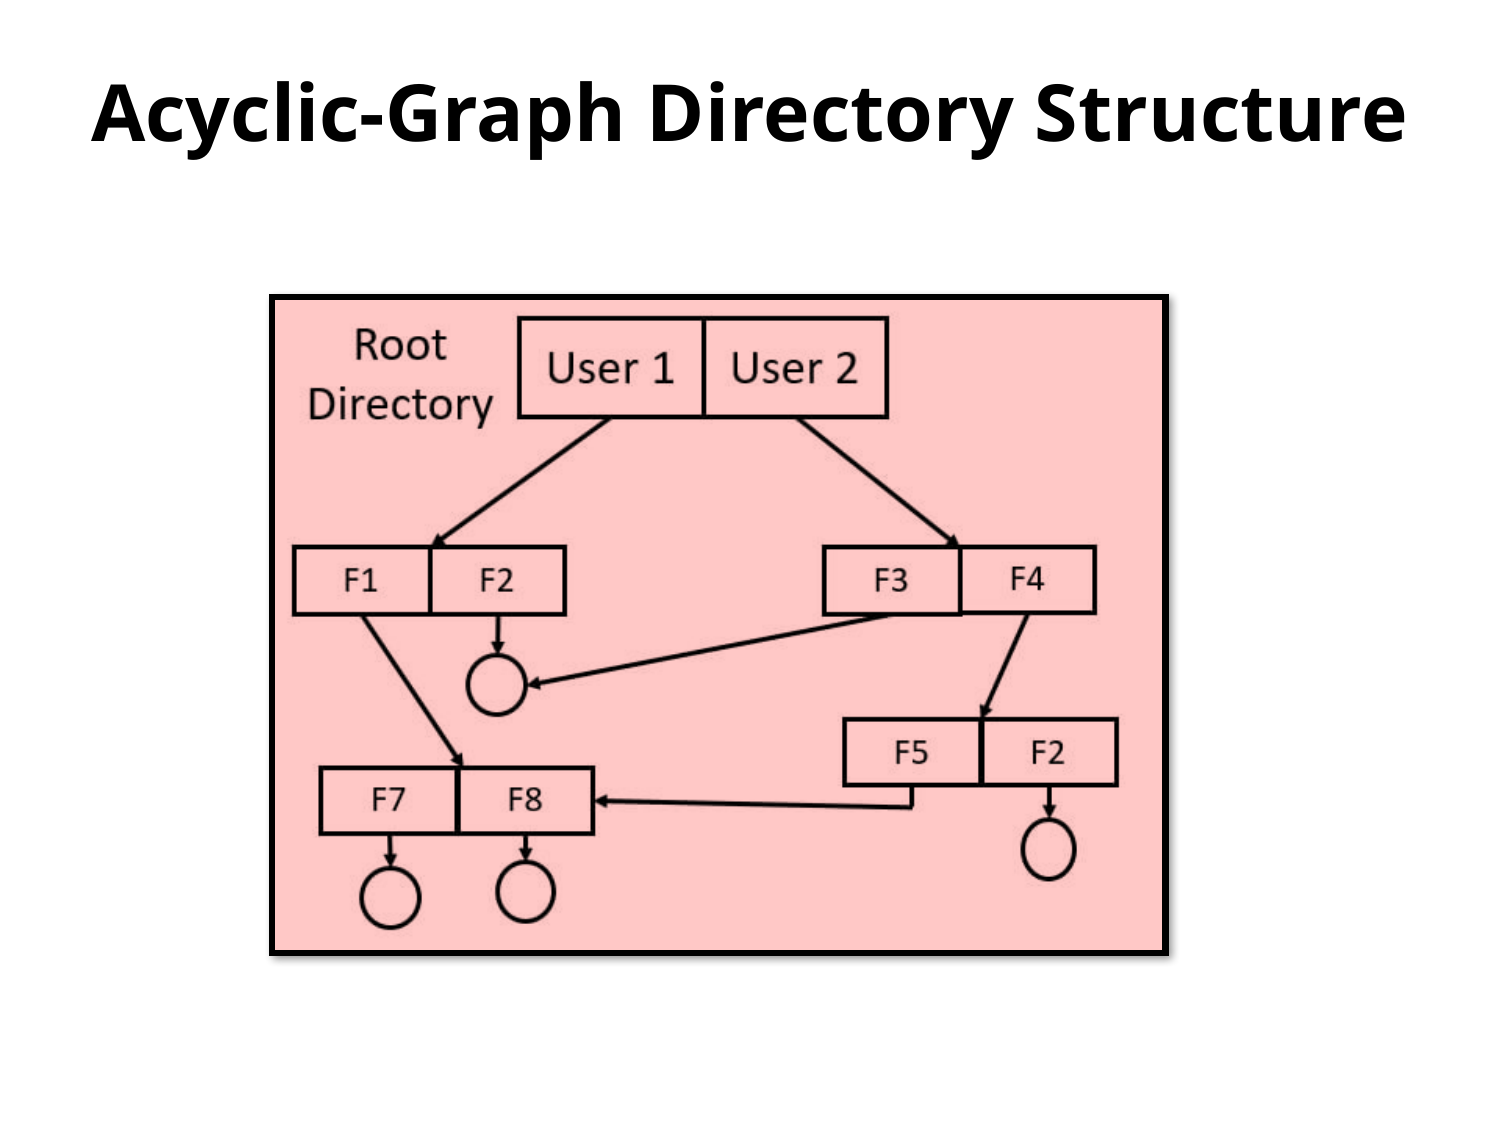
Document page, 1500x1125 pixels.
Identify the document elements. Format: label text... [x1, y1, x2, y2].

picture [274, 299, 1163, 951]
title Acyclic-Graph Directory Structure [75, 45, 1425, 175]
